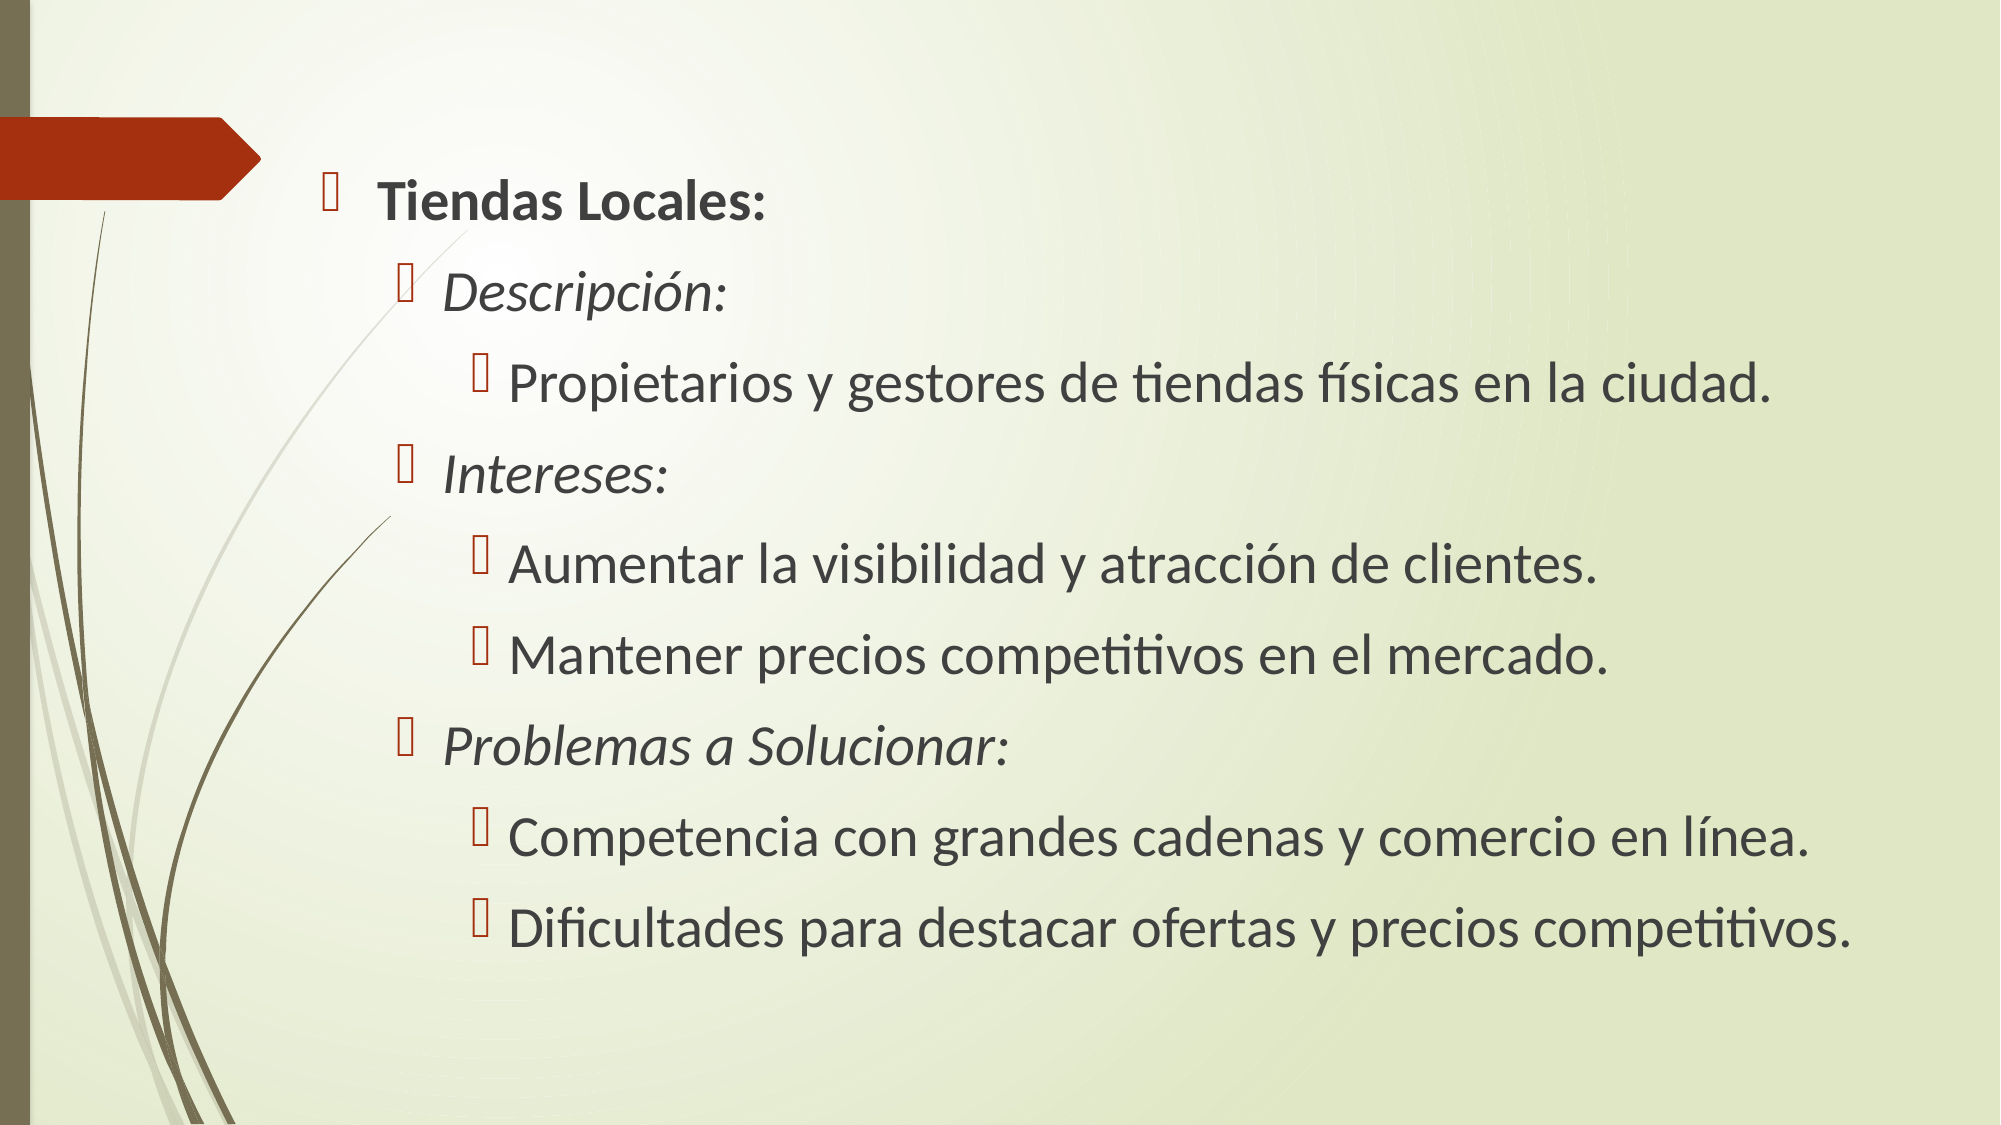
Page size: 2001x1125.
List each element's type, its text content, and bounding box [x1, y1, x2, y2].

list Tiendas Locales: Descripción: Propietarios y gestores de tiendas físicas en la ciudad. Intereses: Aumentar la visibilidad y atracción de clientes. Mantener precios competitivos en el mercado. Problemas a Solucionar: Competencia con grandes cadenas y comercio en línea. Dificultades para destacar ofertas y precios competitivos. [305, 154, 2000, 1022]
